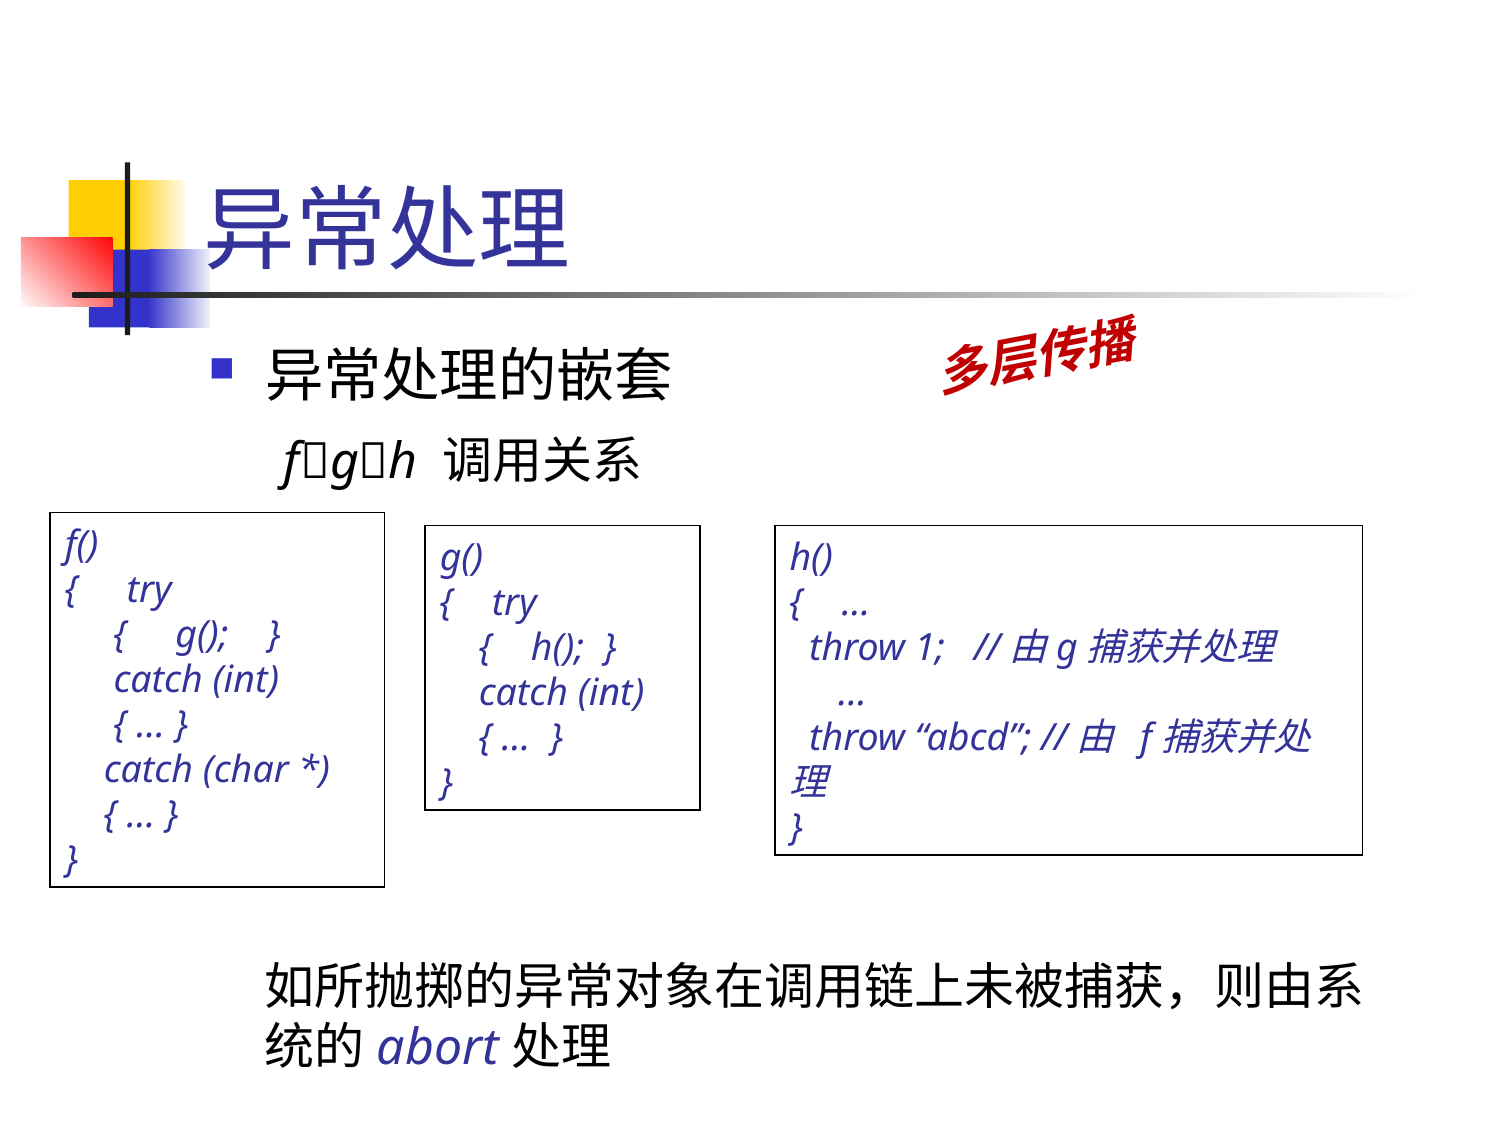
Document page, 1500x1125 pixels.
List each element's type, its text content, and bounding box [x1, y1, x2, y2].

text_box f() { try { g(); } catch (int) { … } catch (char *) { … } } [49, 512, 385, 888]
text_box 多层传播 [916, 302, 1156, 414]
text_box 如所抛掷的异常对象在调用链上未被捕获，则由系统的abort处理 [249, 947, 1413, 1083]
text_box g() { try { h(); } catch (int) { … } } [425, 525, 700, 811]
list 异常处理的嵌套 fgh 调用关系 [193, 331, 1469, 1006]
title 异常处理 [188, 101, 1468, 289]
text_box h() { … throw 1; //由g捕获并处理 … throw “abcd”; //由 f捕获并处理 } [774, 525, 1363, 856]
